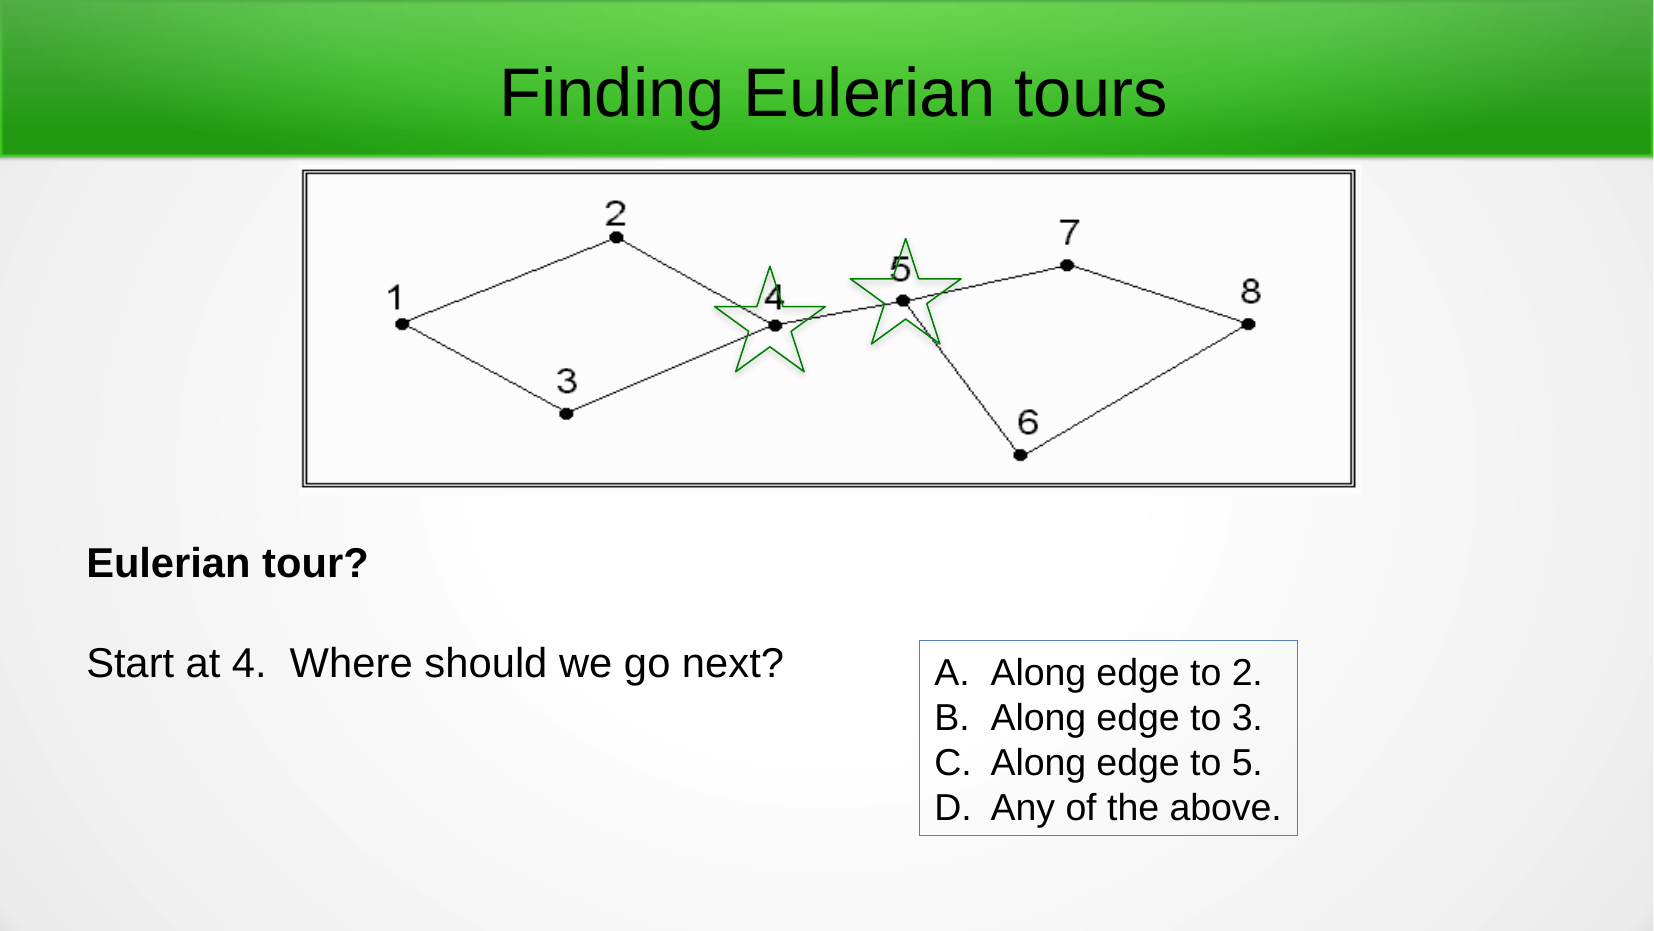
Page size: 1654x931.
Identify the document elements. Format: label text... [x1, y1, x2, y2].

text_box Eulerian tour? Start at 4. Where should we go next? [71, 528, 800, 694]
text_box Along edge to 2. Along edge to 3. Along edge to 5. Any of the above. [919, 640, 1298, 836]
text_box Finding Eulerian tours [48, 35, 1620, 142]
picture [0, 0, 1654, 931]
